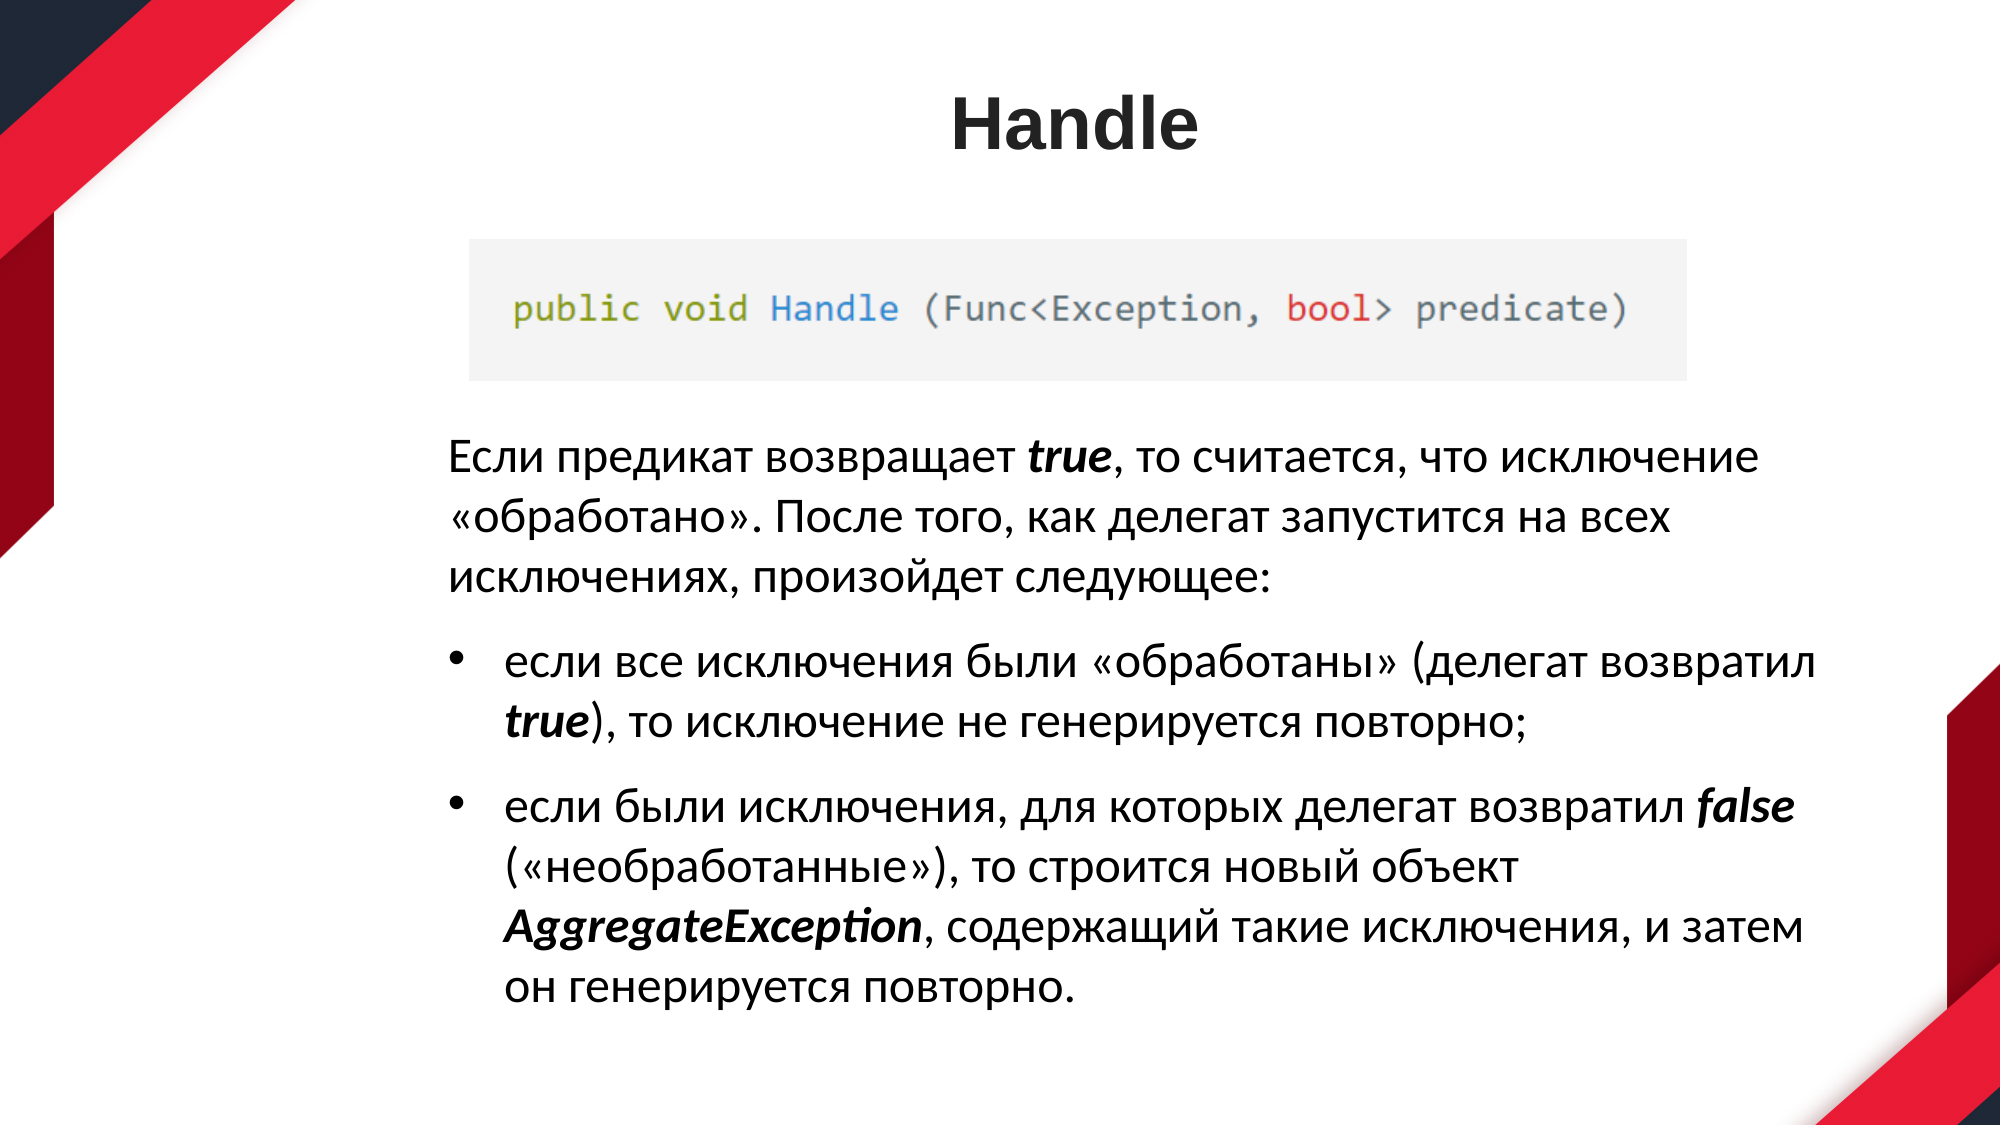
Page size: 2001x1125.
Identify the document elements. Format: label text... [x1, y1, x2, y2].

title Handle [139, 66, 2000, 284]
text_box Если предикат возвращает true, то считается, что исключение «обработано». После того, как делегат запустится на всех исключениях, произойдет следующее: если все исключения были «обработаны» (делегат возвратил true), то исключение не генерируется повторно; если были исключения, для которых делегат возвратил false («необработанные»), то строится новый объект AggregateException, содержащий такие исключения, и затем он генерируется повторно. [433, 414, 1834, 1020]
picture [0, 0, 2000, 1125]
